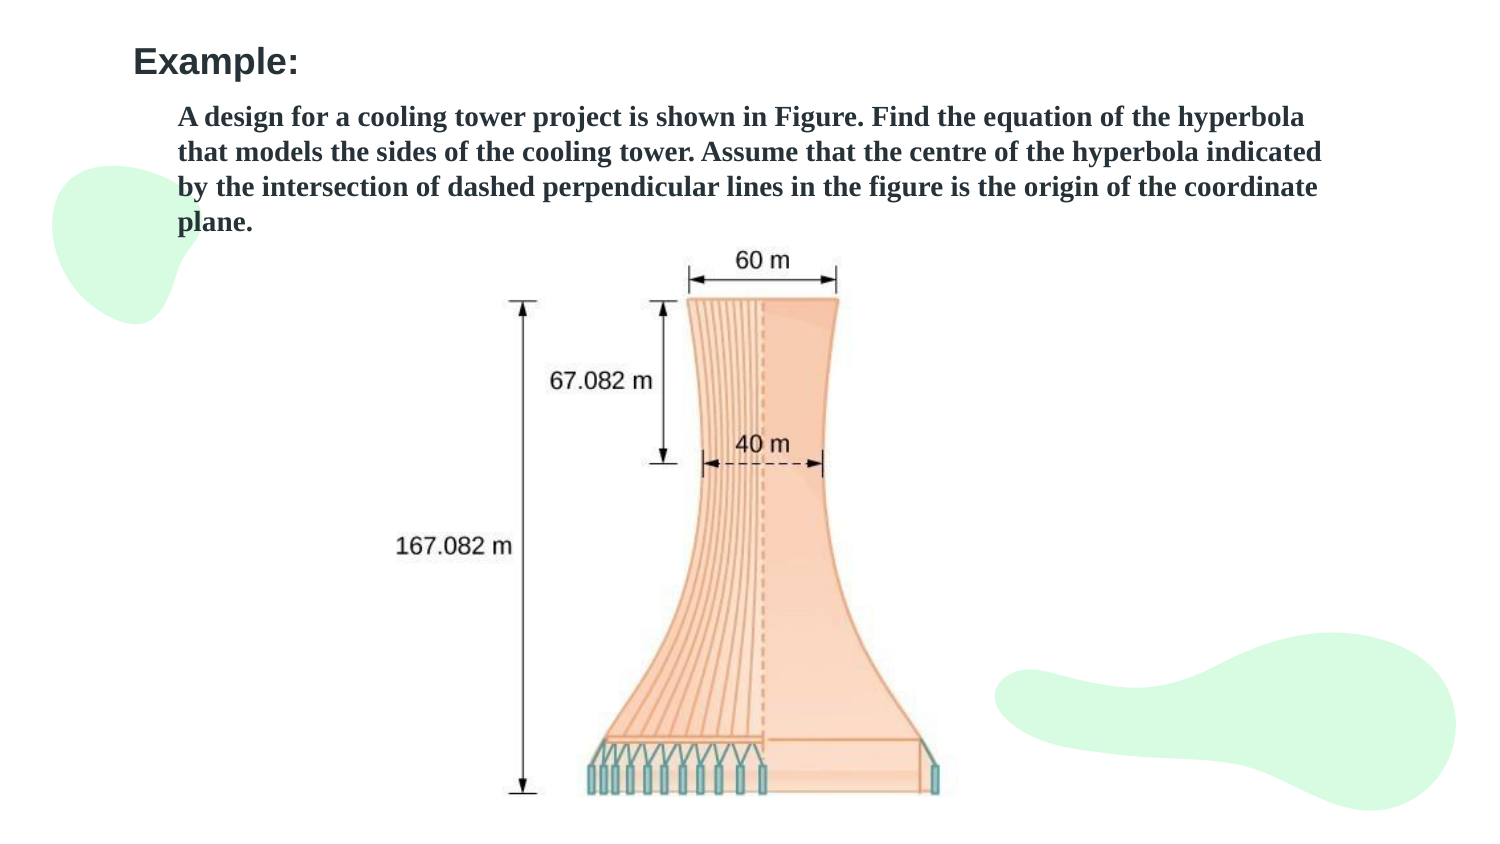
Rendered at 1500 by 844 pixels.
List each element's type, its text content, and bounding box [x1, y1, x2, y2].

text_box Example: [118, 29, 389, 90]
text_box A design for a cooling tower project is shown in Figure. Find the equation of the hyperbola that models the sides of the cooling tower. Assume that the centre of the hyperbola indicated by the intersection of dashed perpendicular lines in the figure is the origin of the coordinate plane. [162, 89, 1410, 245]
picture [344, 245, 988, 800]
